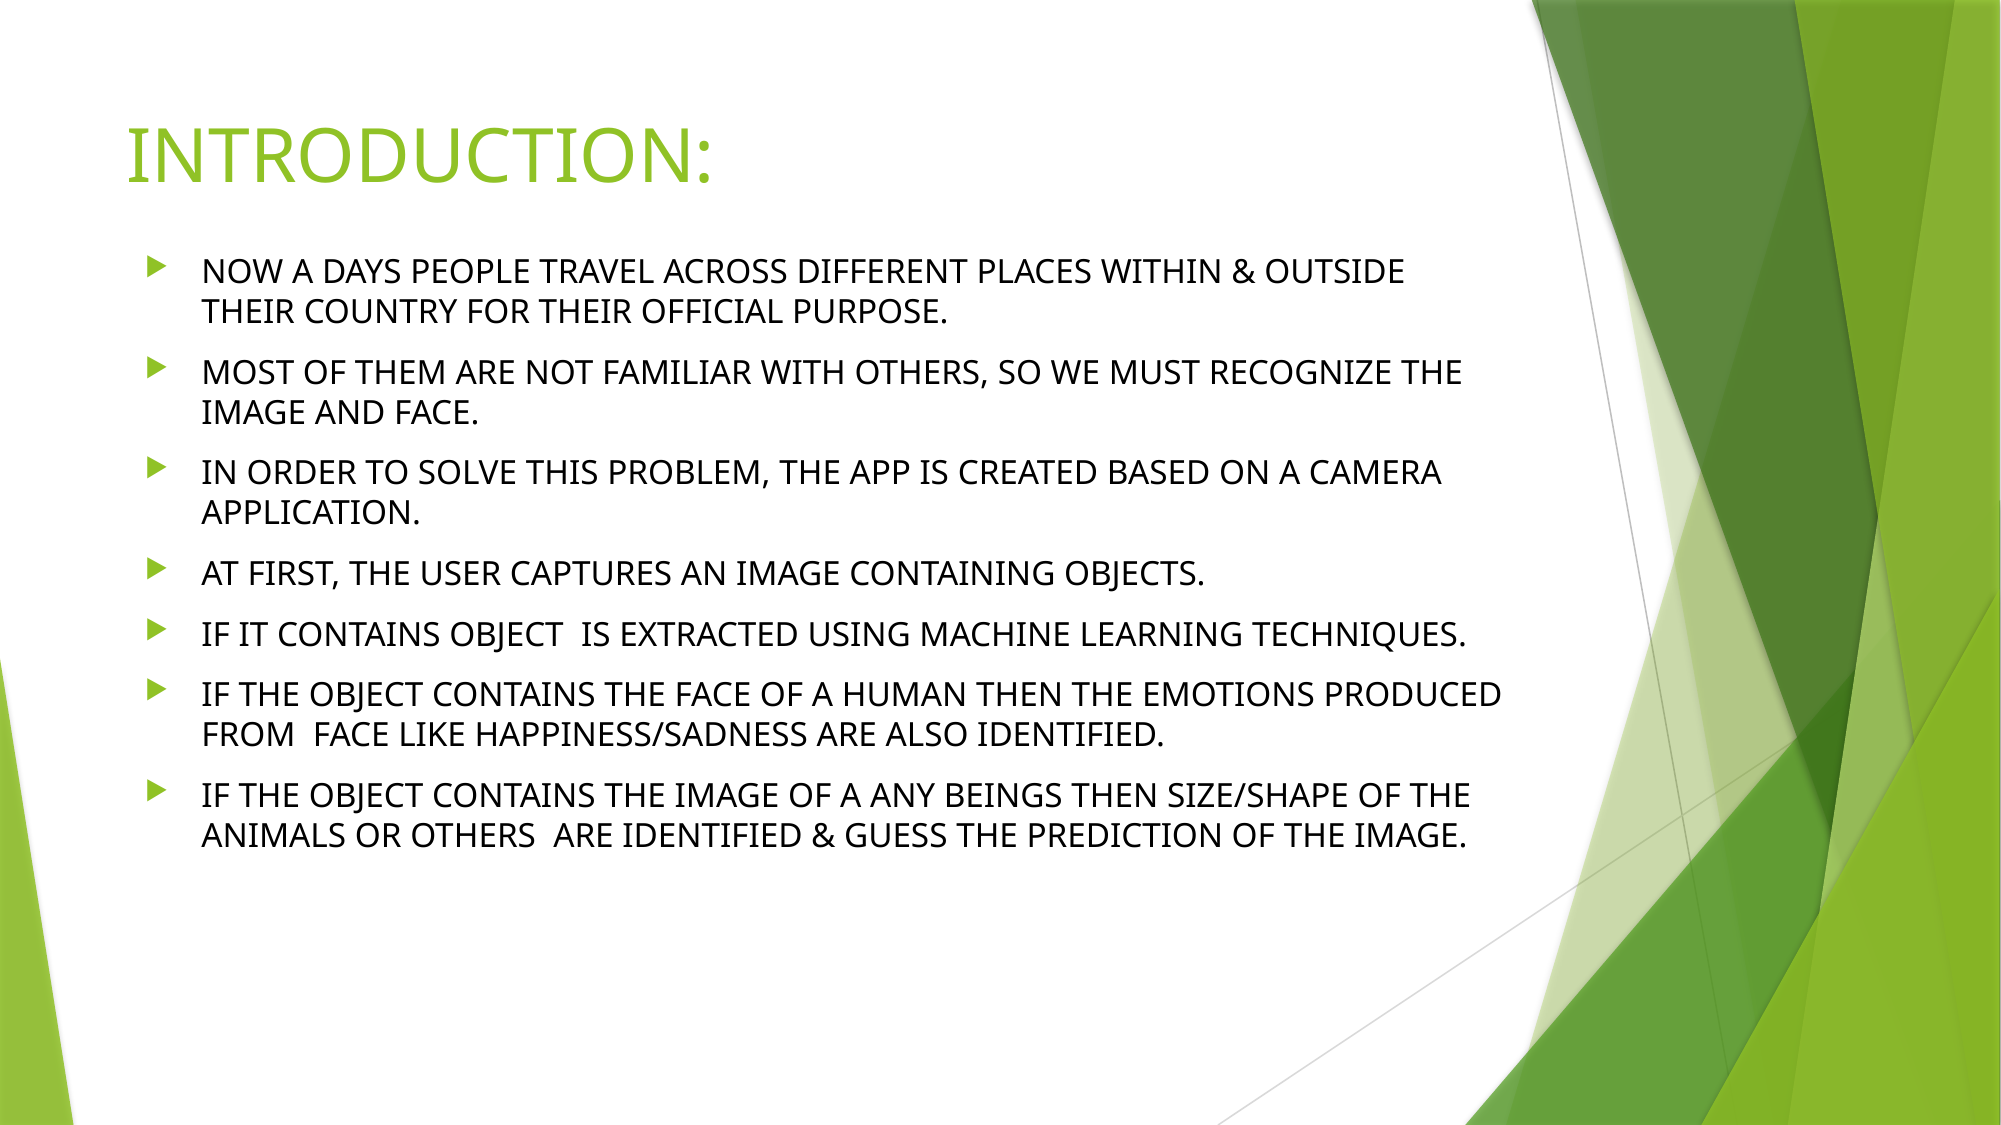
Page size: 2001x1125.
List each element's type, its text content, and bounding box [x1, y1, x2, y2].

title INTRODUCTION: [111, 99, 1522, 317]
list Now a days People travel across different places within & outside their country for their official purpose. most of them are not familiar with others, so we must recognize the image and face. In order to solve this problem, the app is created based on a Camera application. At first, the user captures an image containing objects. If it contains object is extracted using Machine Learning techniques. If the object contains the face of a human then the emotions produced from face like happiness/sadness are also identified. If the object contains the image of a any beings then size/shape of the animals or others are identified & guess the prediction of the image. [130, 242, 1522, 932]
